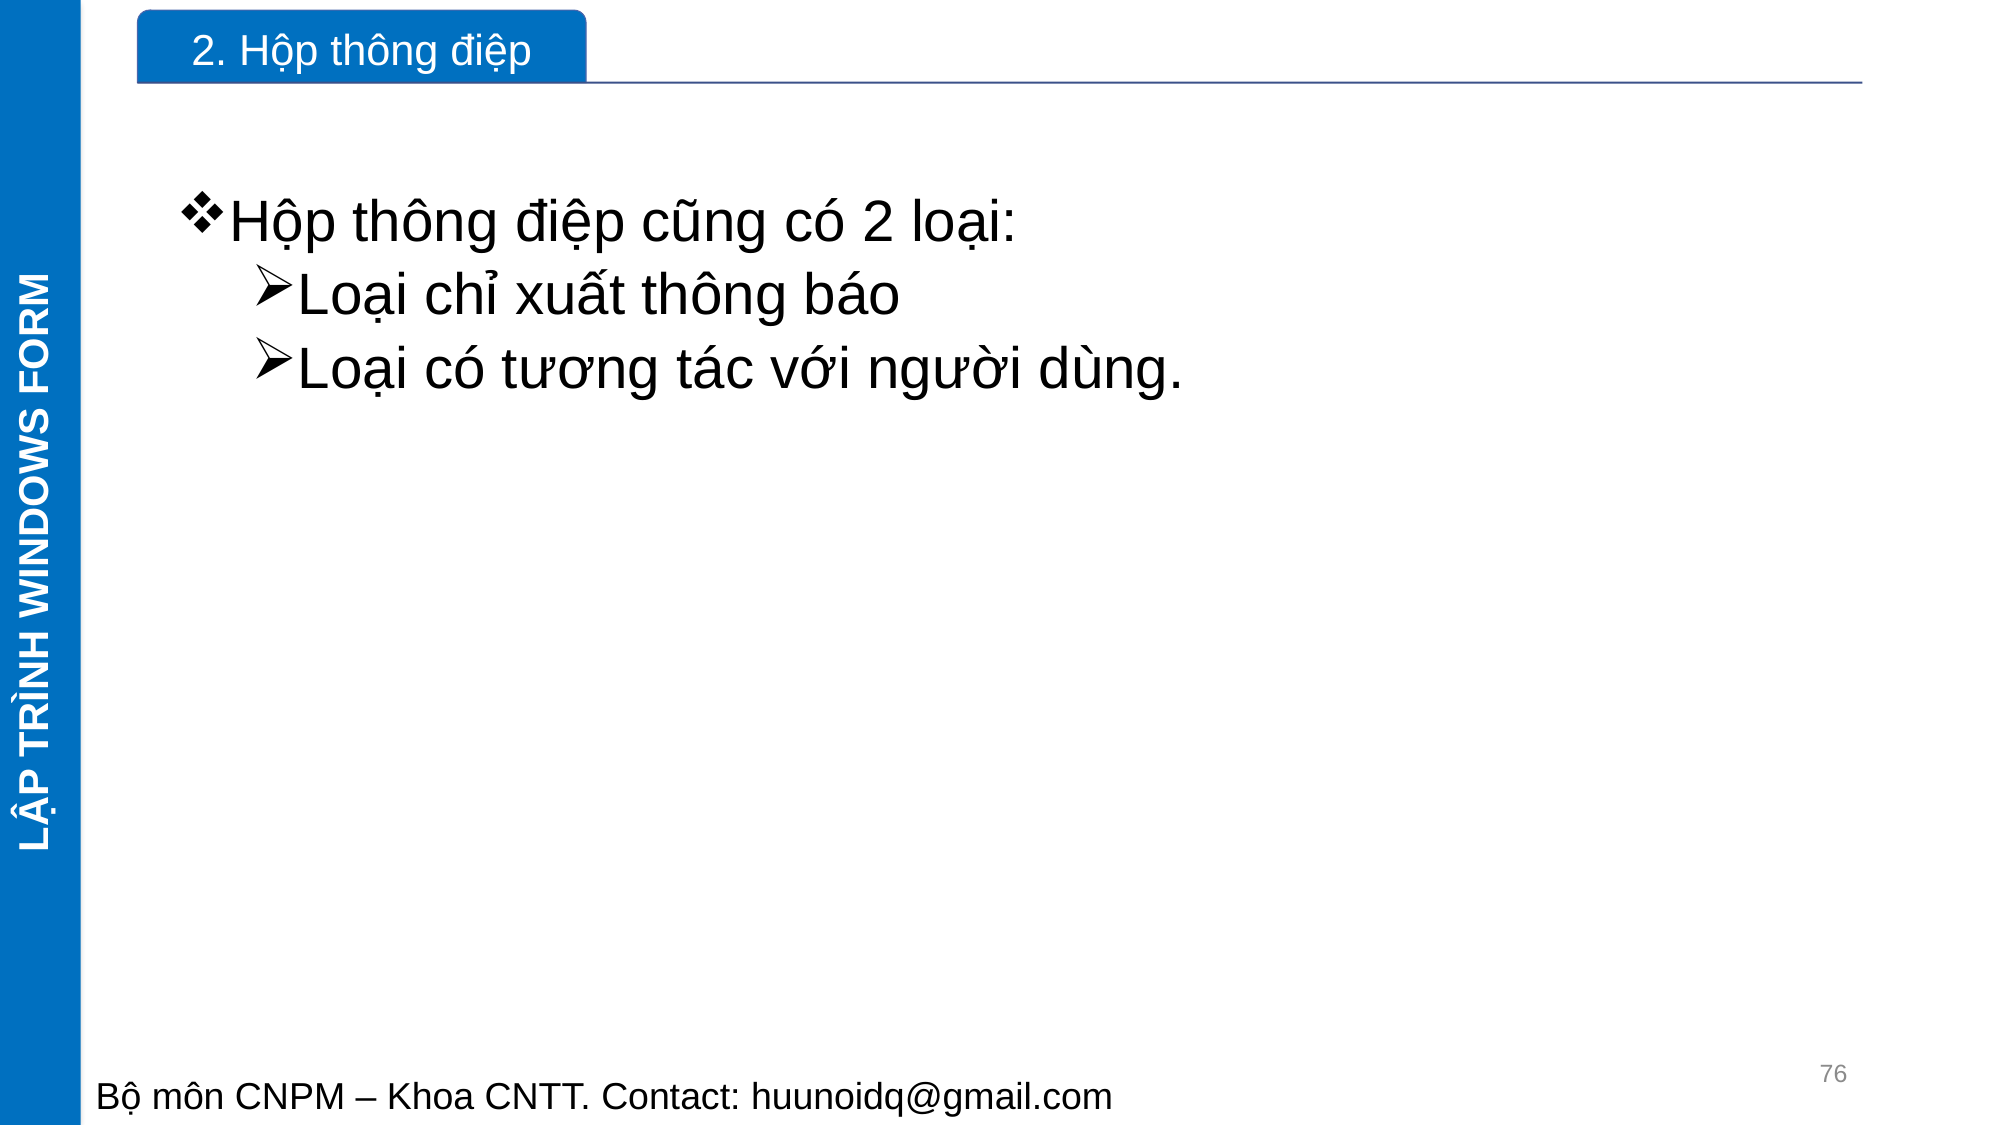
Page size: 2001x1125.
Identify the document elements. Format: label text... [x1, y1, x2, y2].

text_box Bộ môn CNPM – Khoa CNTT. Contact: huunoidq@gmail.com [86, 1064, 2000, 1125]
list Hộp thông điệp cũng có 2 loại: Loại chỉ xuất thông báo Loại có tương tác với người dùng. [161, 183, 1924, 994]
slide_number 76 [1412, 1042, 1863, 1103]
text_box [137, 10, 1863, 228]
text_box LẬP TRÌNH WINDOWS FORM [0, 0, 82, 1125]
